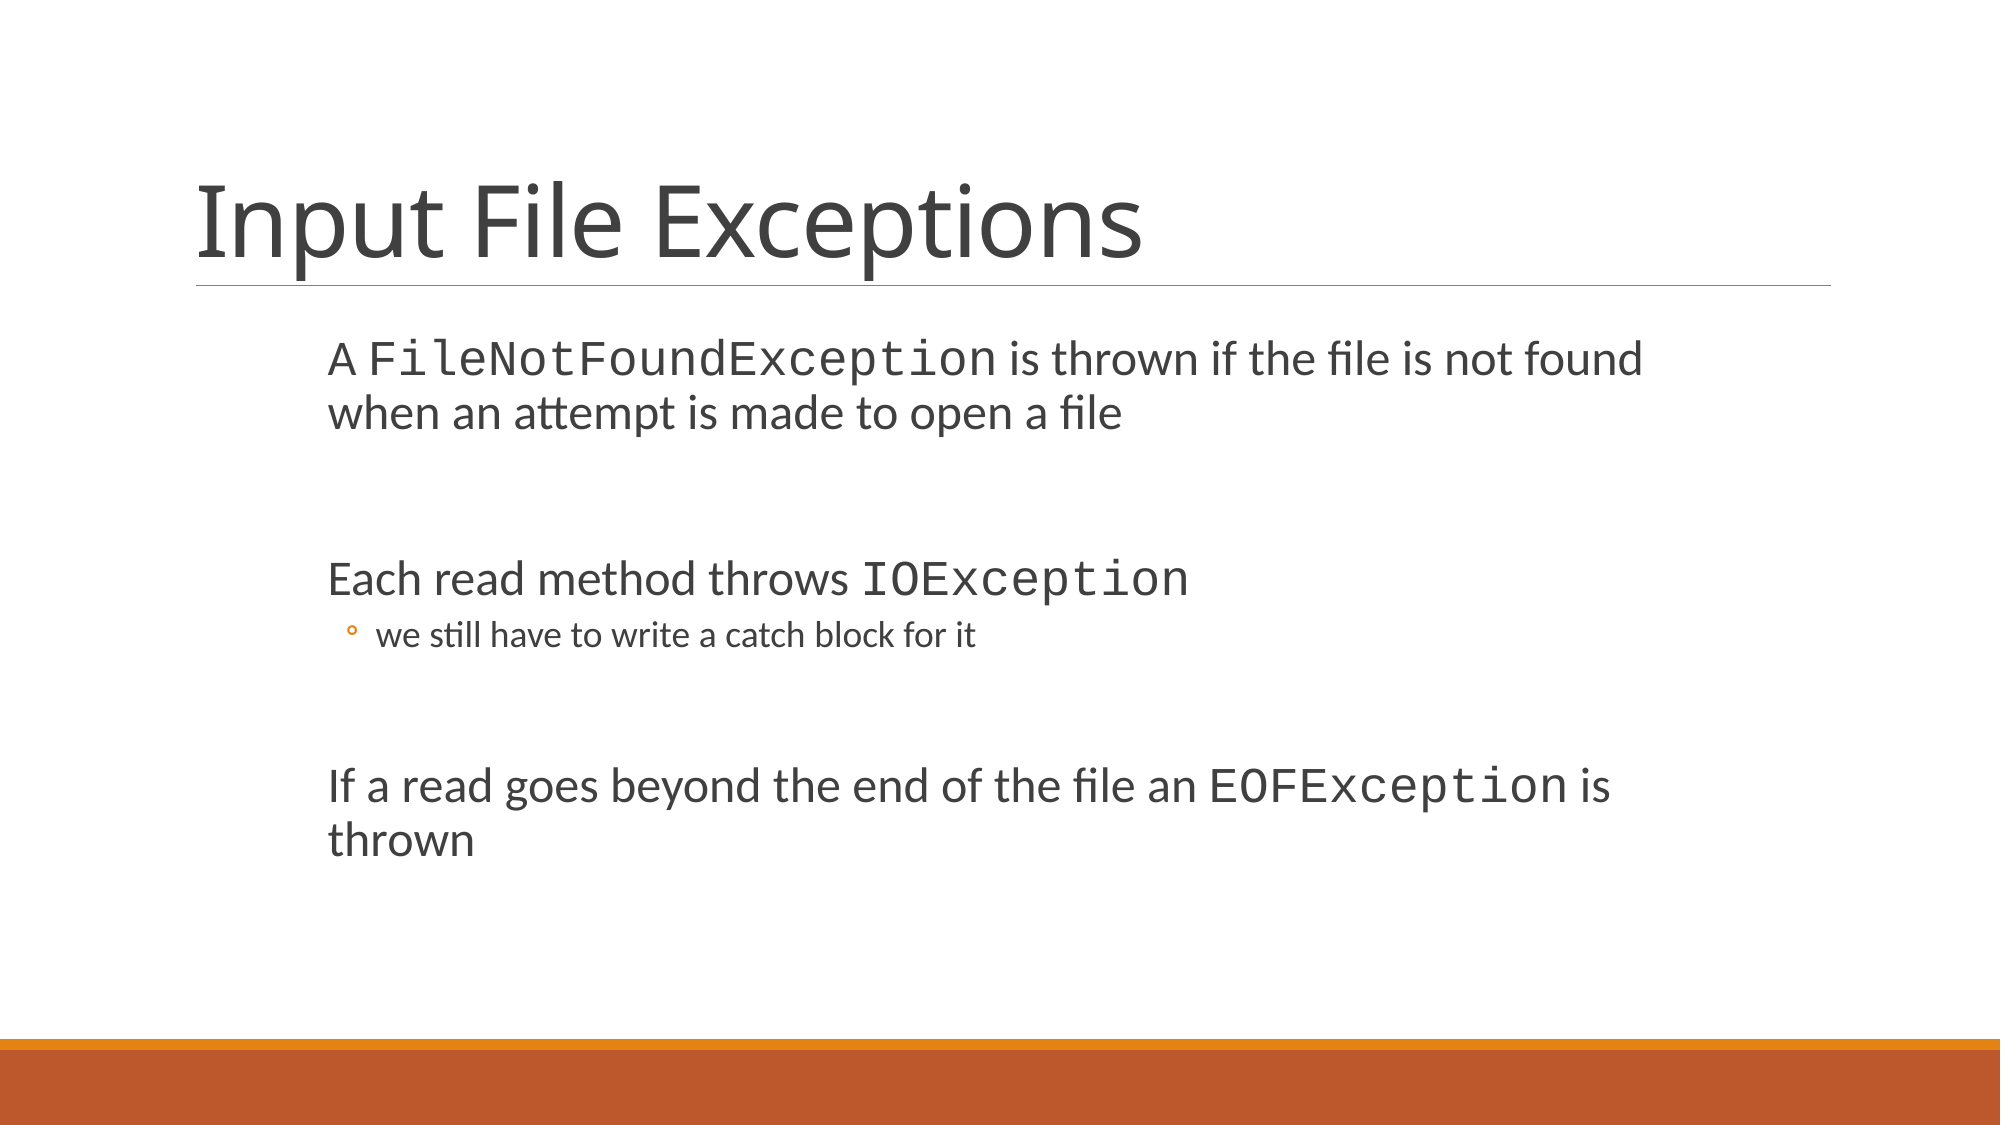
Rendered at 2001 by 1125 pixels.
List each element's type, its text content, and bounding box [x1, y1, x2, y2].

title Input File Exceptions [180, 47, 1830, 285]
list A FileNotFoundException is thrown if the file is not found when an attempt is made to open a file Each read method throws IOException we still have to write a catch block for it If a read goes beyond the end of the file an EOFException is thrown [312, 324, 1700, 1025]
